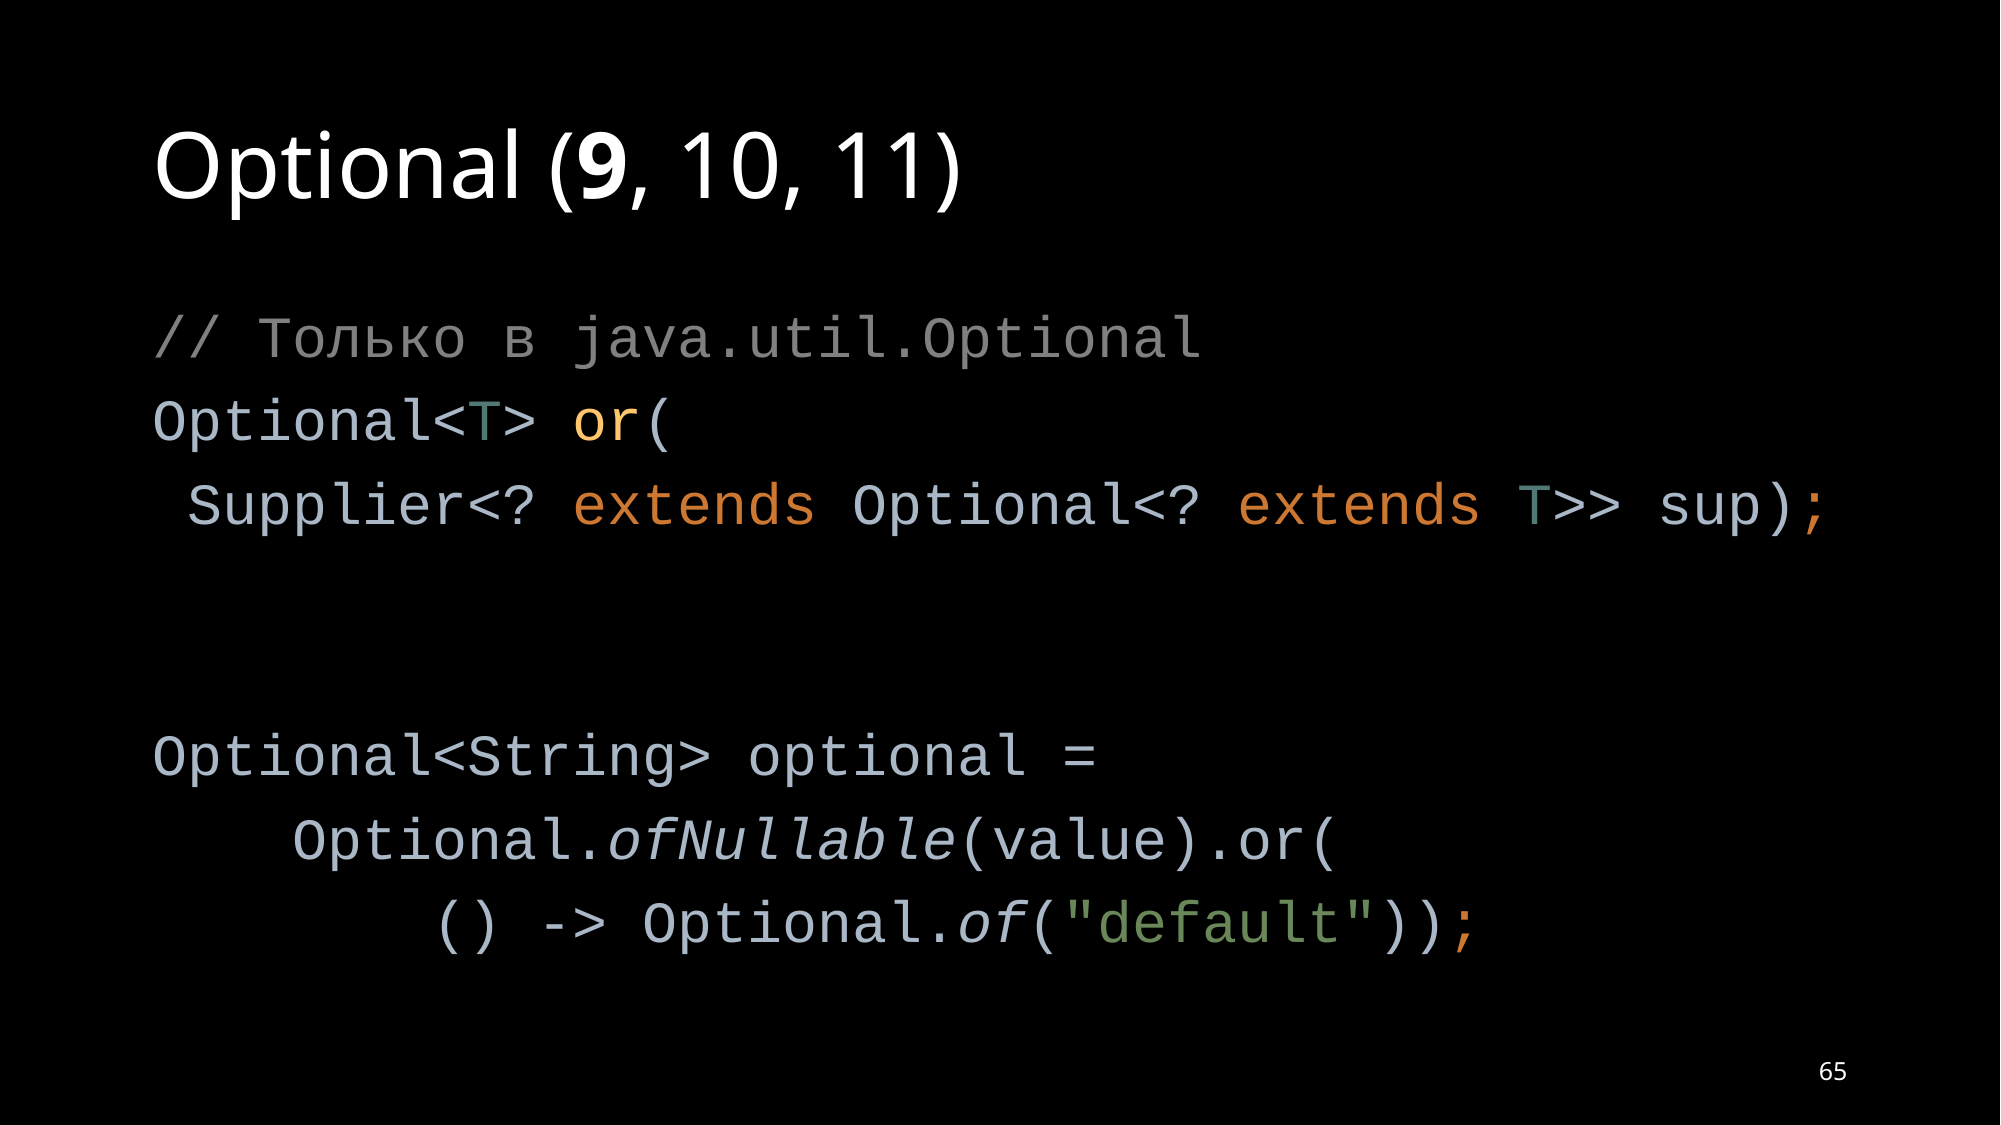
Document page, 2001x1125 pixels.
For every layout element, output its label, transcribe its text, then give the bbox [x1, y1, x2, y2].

slide_number 65 [1412, 1042, 1863, 1103]
list // Только в java.util.Optional Optional<T> or( Supplier<? extends Optional<? extends T>> sup); Optional<String> optional = Optional.ofNullable(value).or( () -> Optional.of("default")); [137, 299, 1863, 1014]
title Optional (9, 10, 11) [137, 59, 1863, 278]
